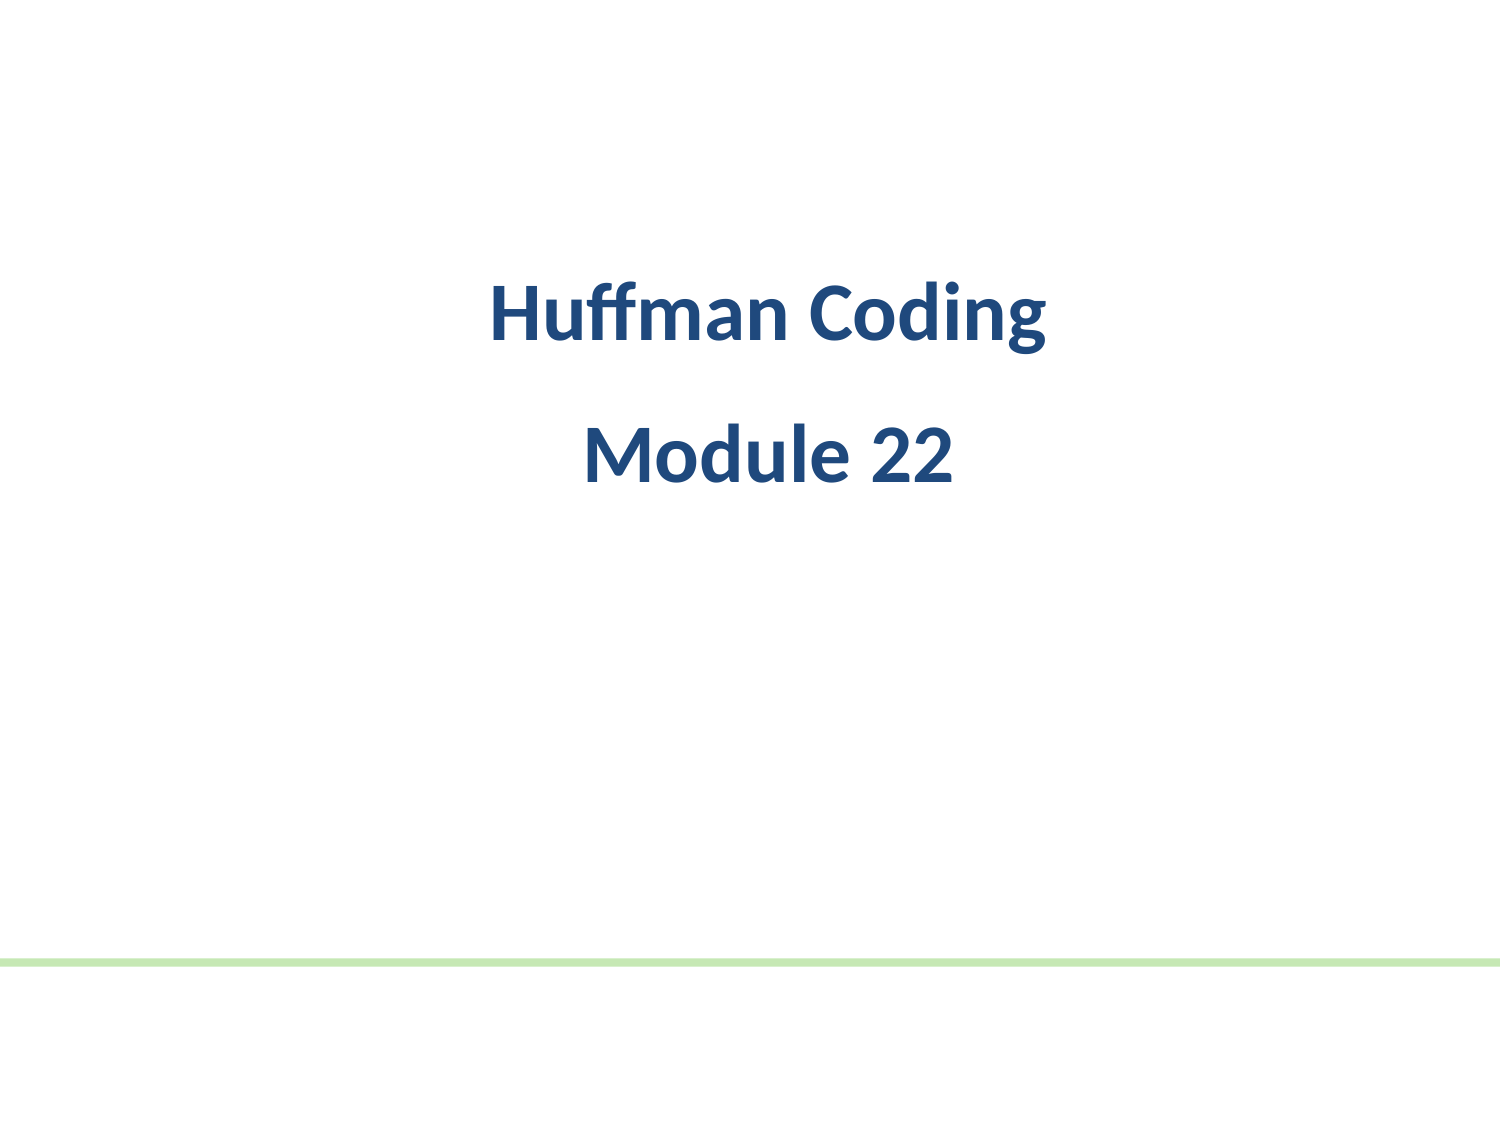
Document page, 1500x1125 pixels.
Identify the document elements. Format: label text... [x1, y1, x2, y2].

text_box Huffman Coding Module 22 [274, 249, 1263, 507]
